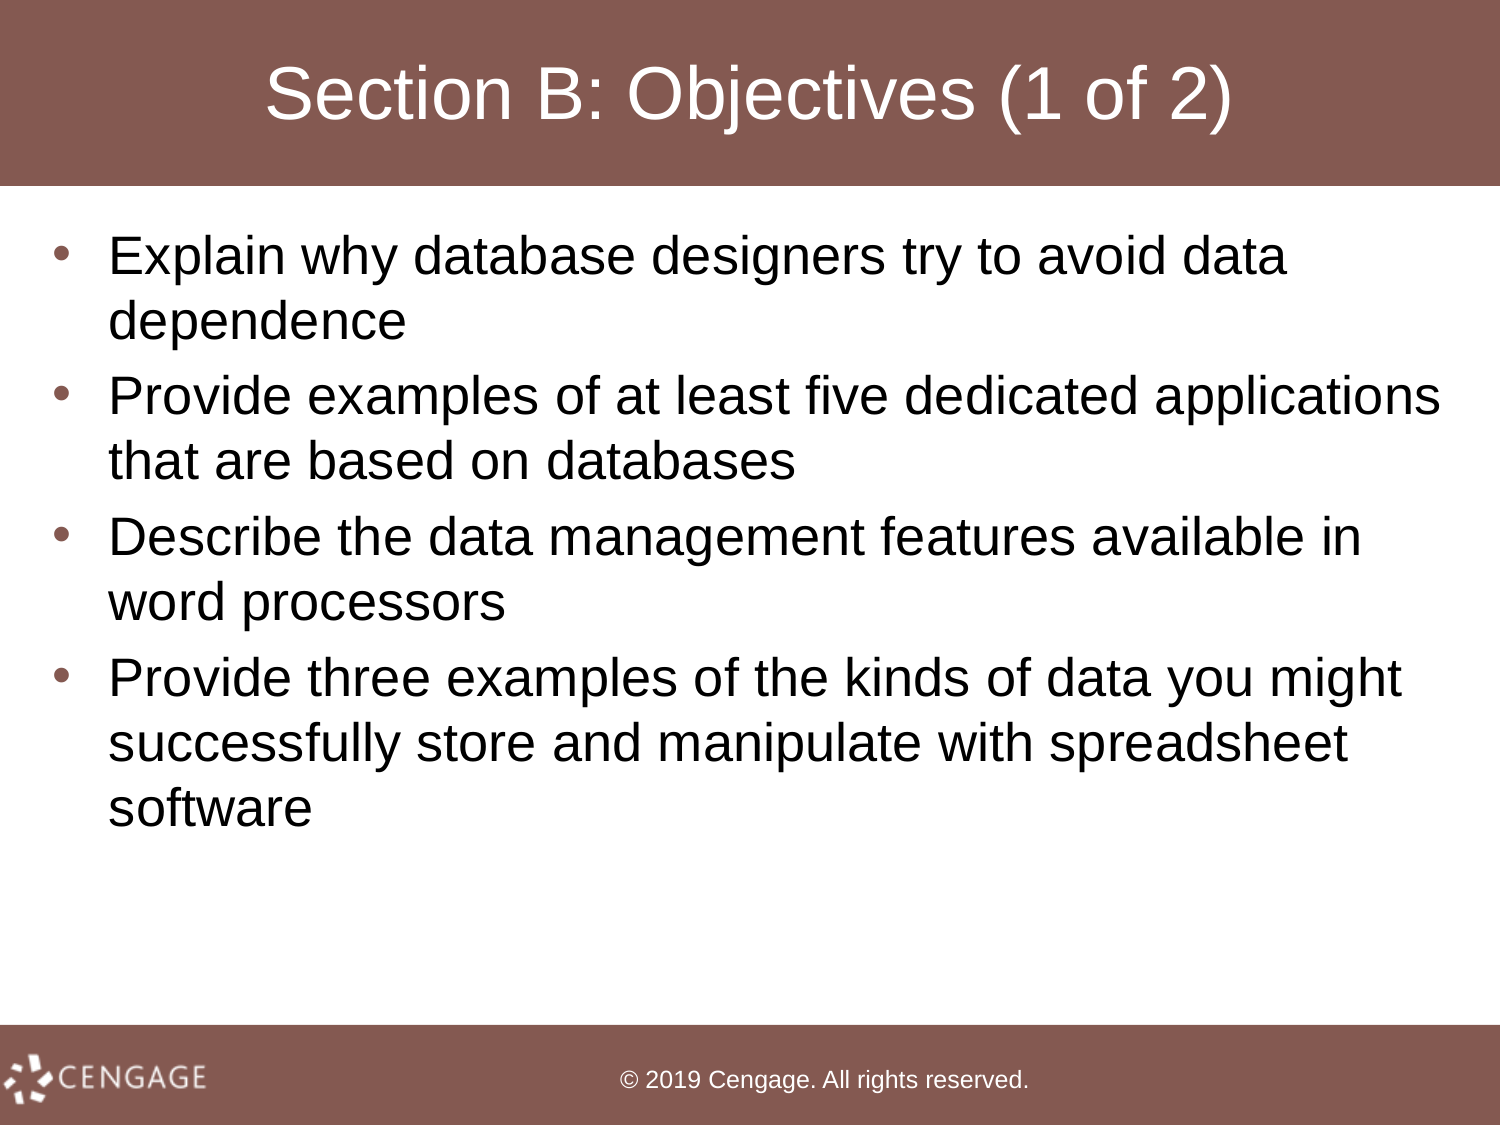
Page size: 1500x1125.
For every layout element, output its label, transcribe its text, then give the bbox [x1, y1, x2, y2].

list Explain why database designers try to avoid data dependence Provide examples of at least five dedicated applications that are based on databases Describe the data management features available in word processors Provide three examples of the kinds of data you might successfully store and manipulate with spreadsheet software [37, 212, 1475, 1005]
title Section B: Objectives (1 of 2) [75, 4, 1425, 175]
picture [0, 1051, 211, 1106]
